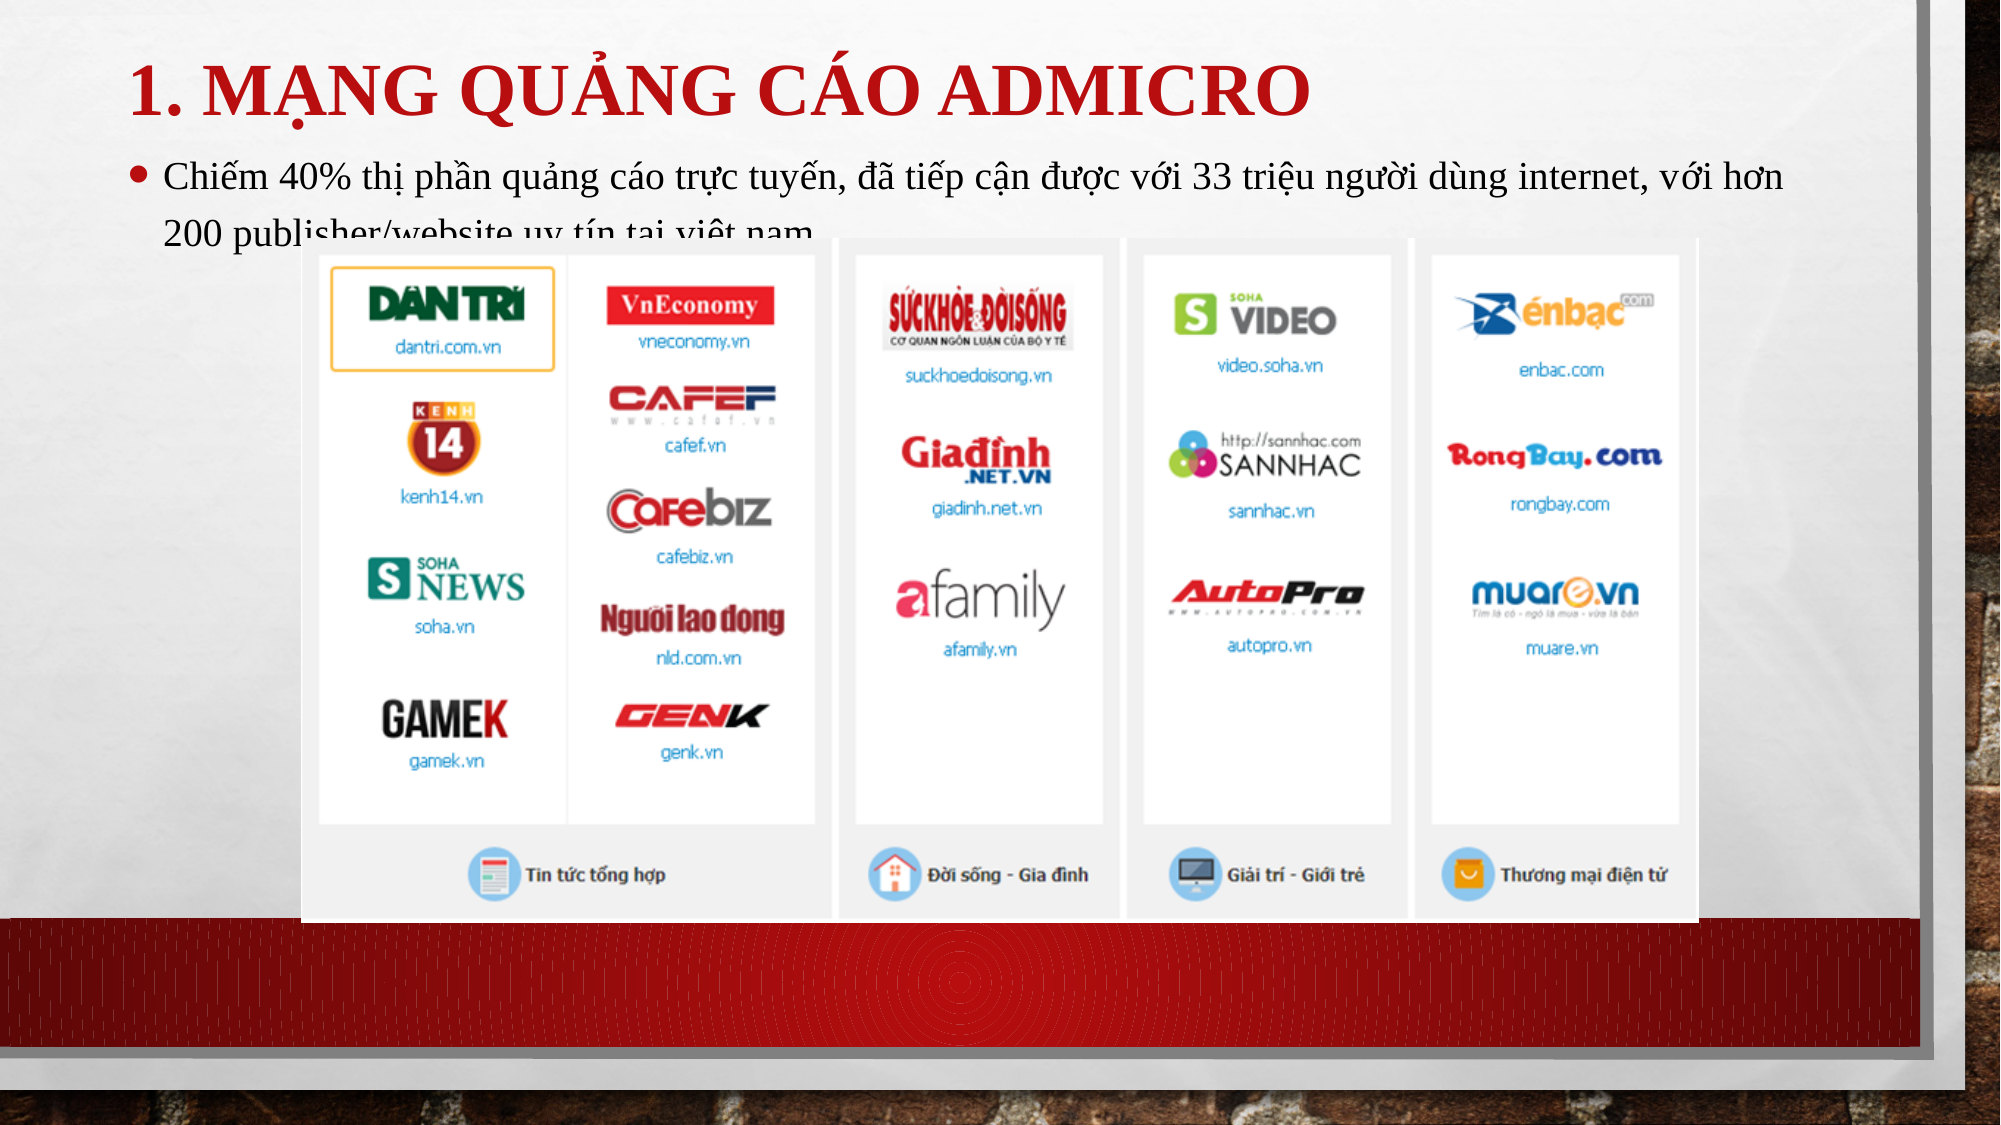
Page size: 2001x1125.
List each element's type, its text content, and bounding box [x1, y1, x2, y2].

picture [0, 0, 2000, 1125]
title 1. Mạng quảng cáo Admicro [112, 26, 1818, 133]
picture [301, 238, 1699, 923]
list Chiếm 40% thị phần quảng cáo trực tuyến, đã tiếp cận được với 33 triệu người dùng internet, với hơn 200 publisher/website uy tín tại việt nam [112, 133, 1818, 263]
